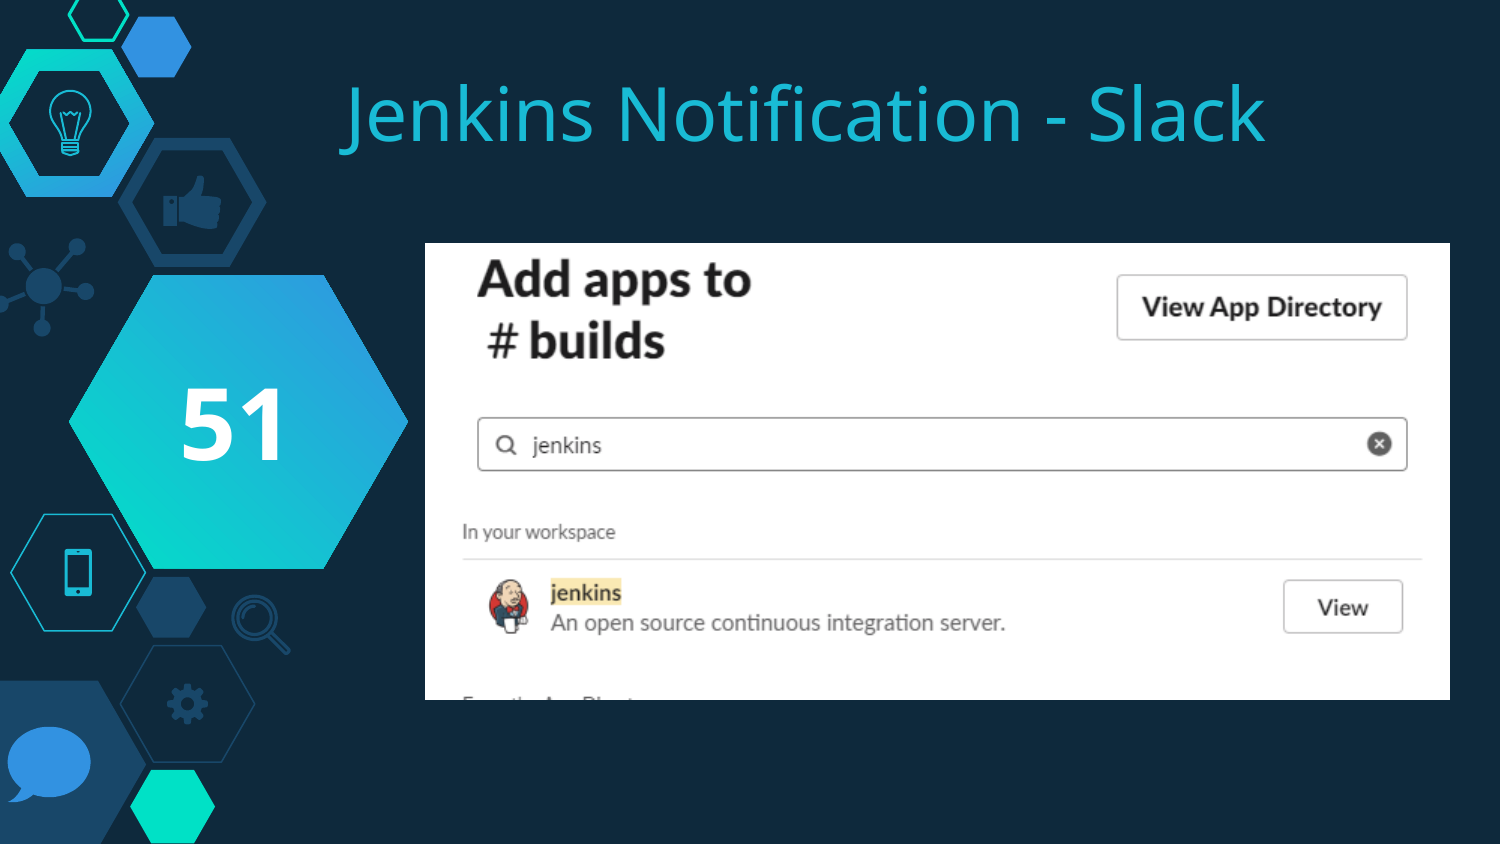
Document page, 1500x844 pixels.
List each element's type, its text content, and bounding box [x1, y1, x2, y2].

text_box Jenkins Notification - Slack [330, 18, 1450, 172]
picture [424, 243, 1451, 701]
text_box 51 [67, 274, 407, 566]
